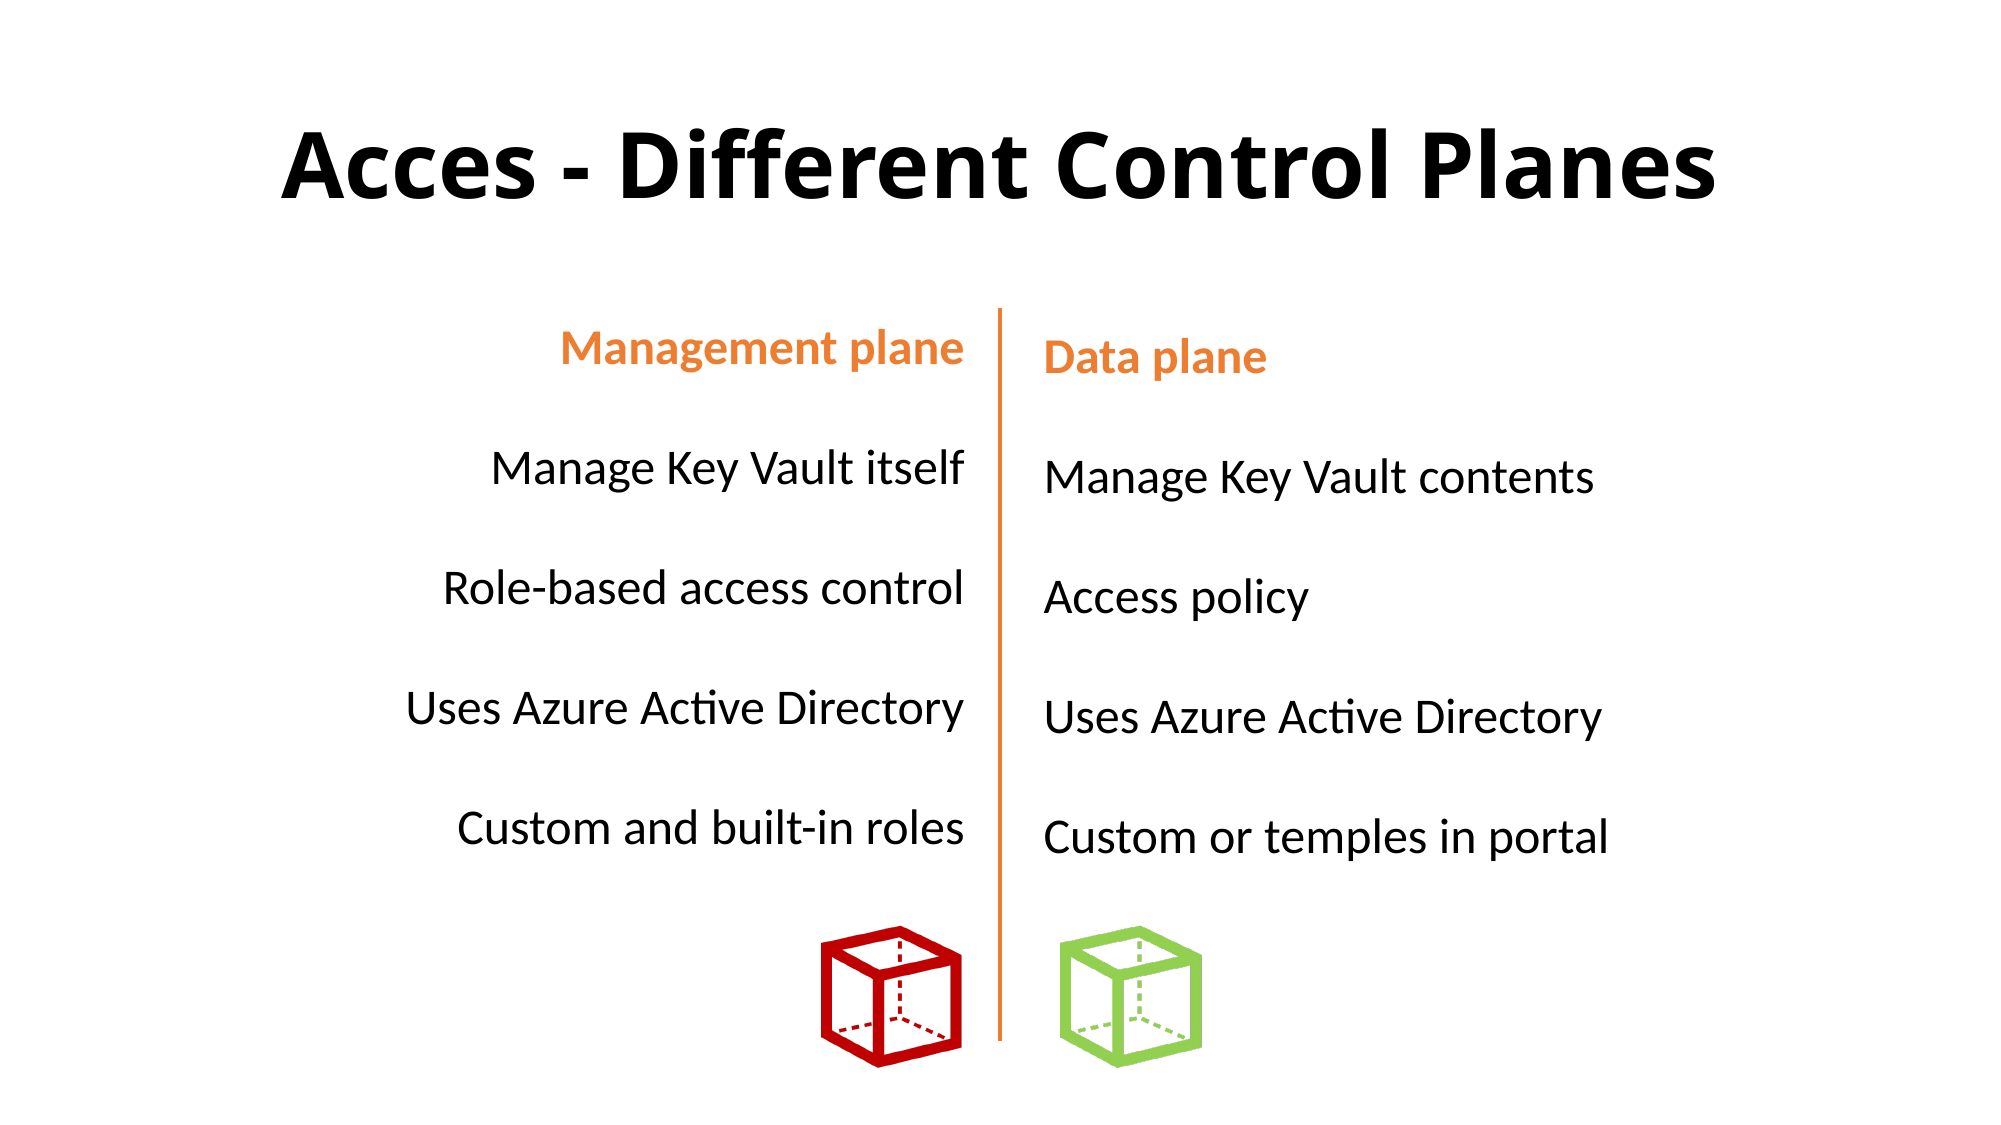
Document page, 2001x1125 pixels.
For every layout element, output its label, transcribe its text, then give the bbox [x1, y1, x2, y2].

picture [1041, 907, 1220, 1086]
title Acces - Different Control Planes [137, 59, 1863, 278]
text_box Management plane Manage Key Vault itself Role-based access control Uses Azure Active Directory Custom and built-in roles [351, 307, 980, 953]
text_box Data plane Manage Key Vault contents Access policy Uses Azure Active Directory Custom or temples in portal [1028, 315, 1723, 871]
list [801, 907, 980, 1086]
